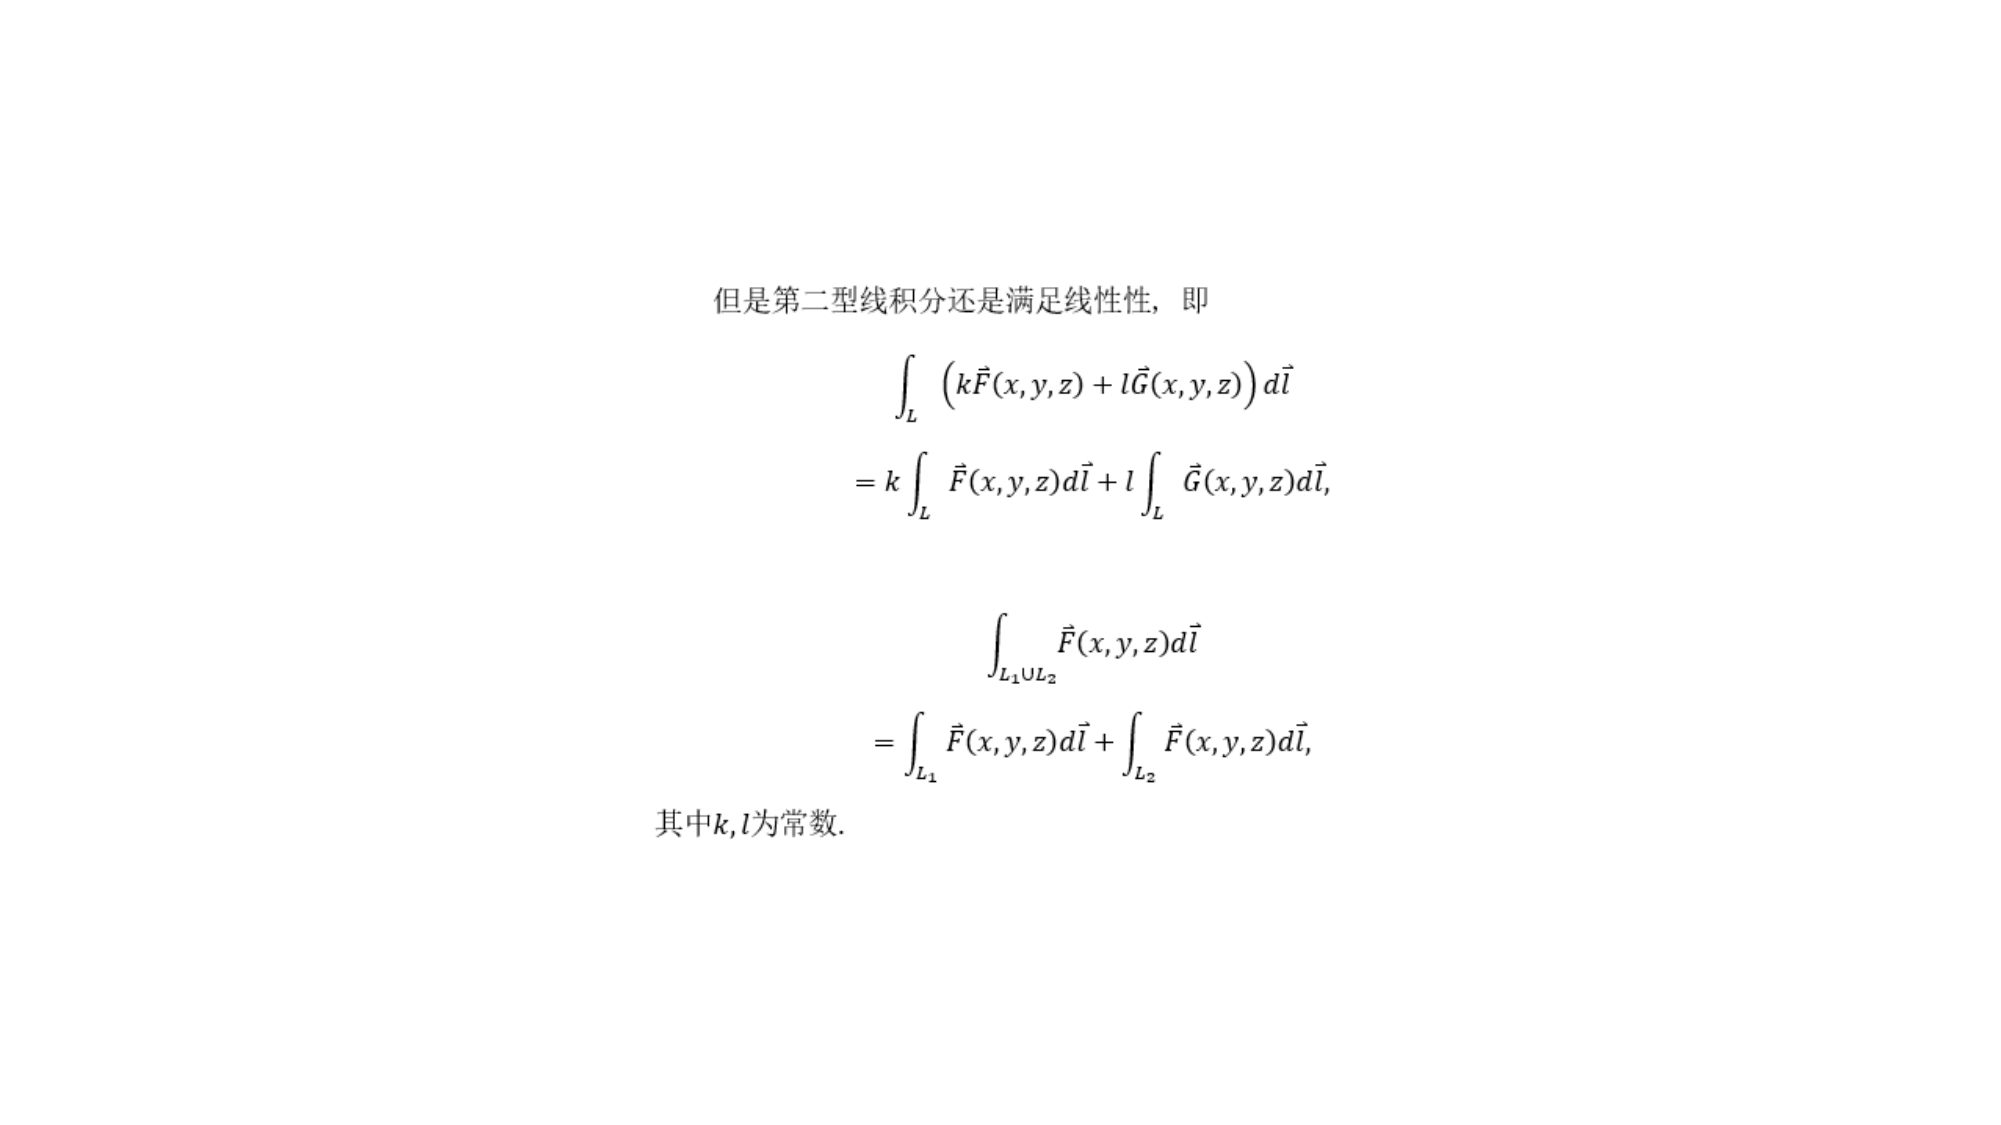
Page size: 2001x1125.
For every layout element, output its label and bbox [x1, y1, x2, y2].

picture [628, 239, 1372, 886]
